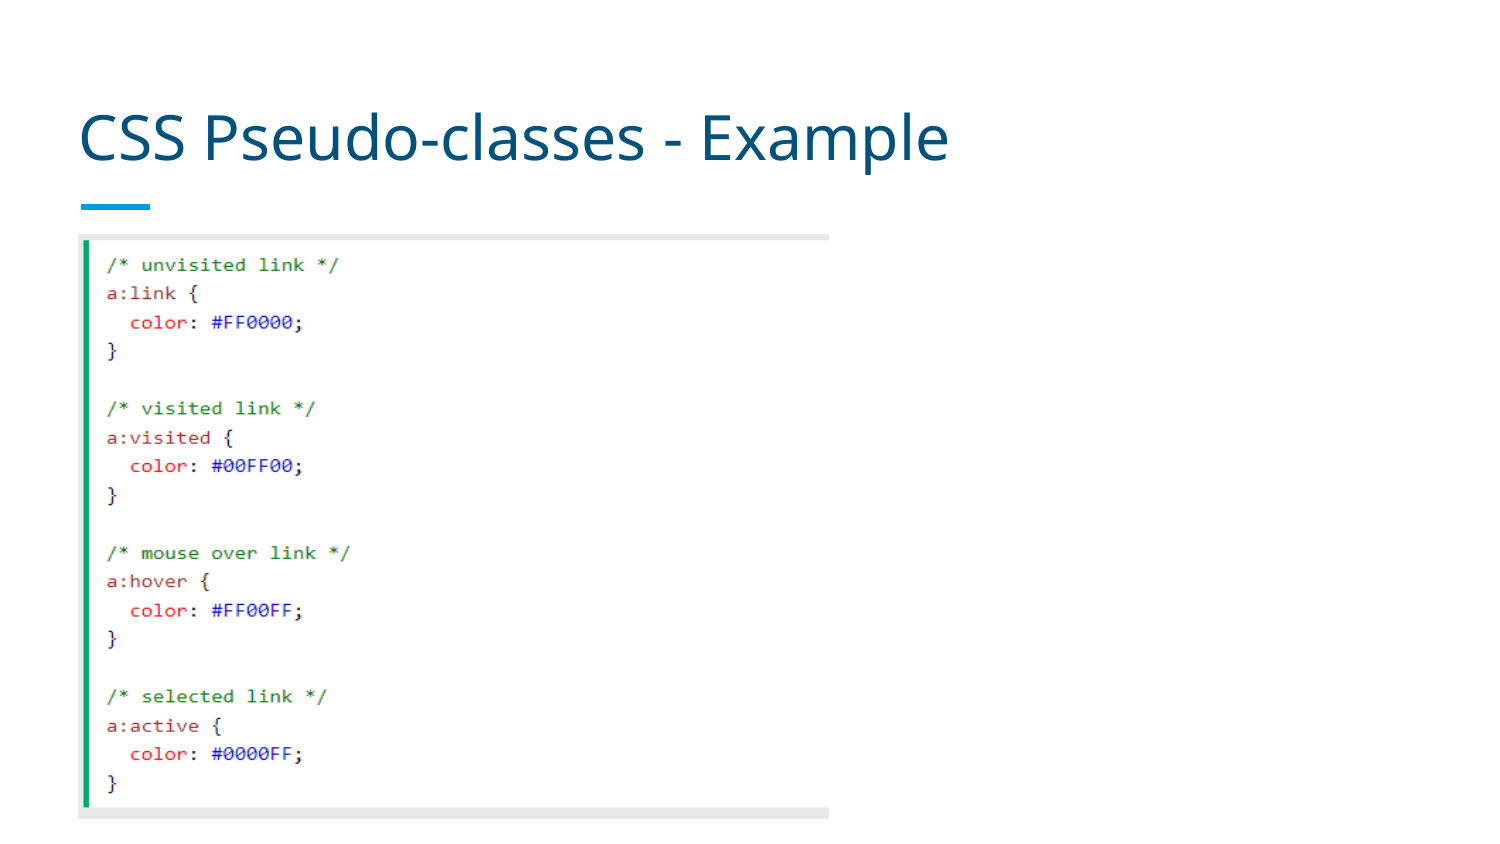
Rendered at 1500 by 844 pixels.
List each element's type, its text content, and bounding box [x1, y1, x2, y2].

title CSS Pseudo-classes - Example [63, 75, 1437, 188]
picture [78, 234, 830, 819]
